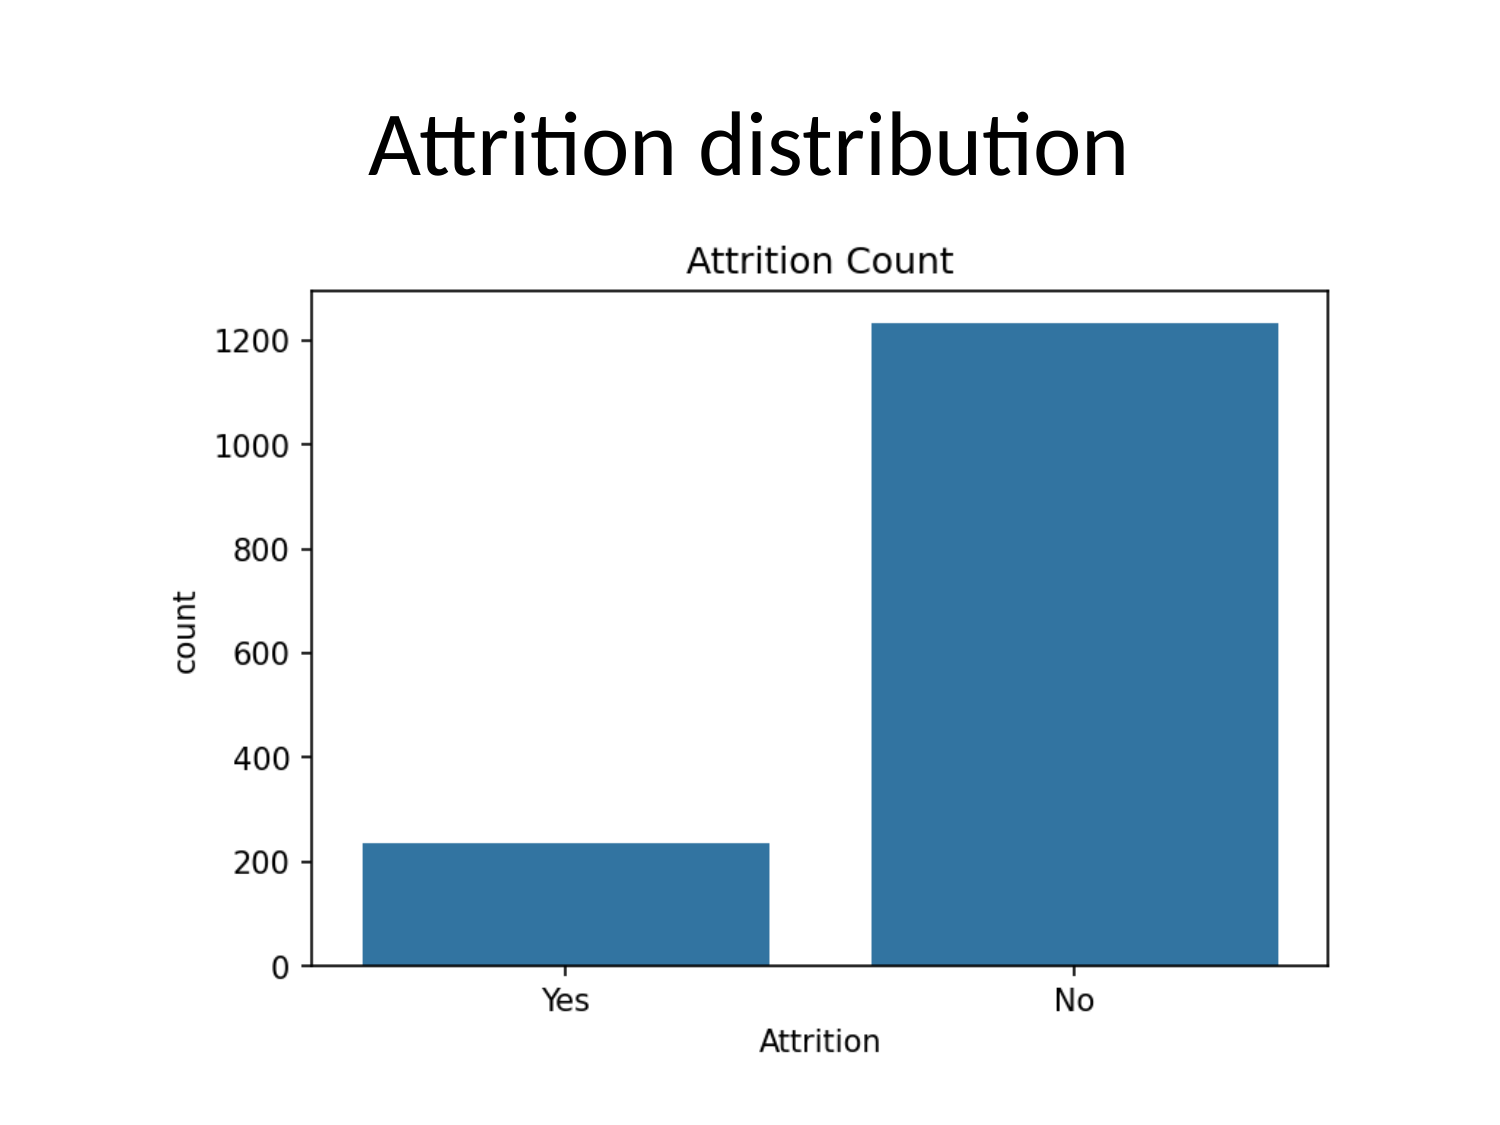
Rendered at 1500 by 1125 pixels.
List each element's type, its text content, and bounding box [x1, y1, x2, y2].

title Attrition distribution [75, 45, 1425, 233]
picture [149, 224, 1351, 1080]
